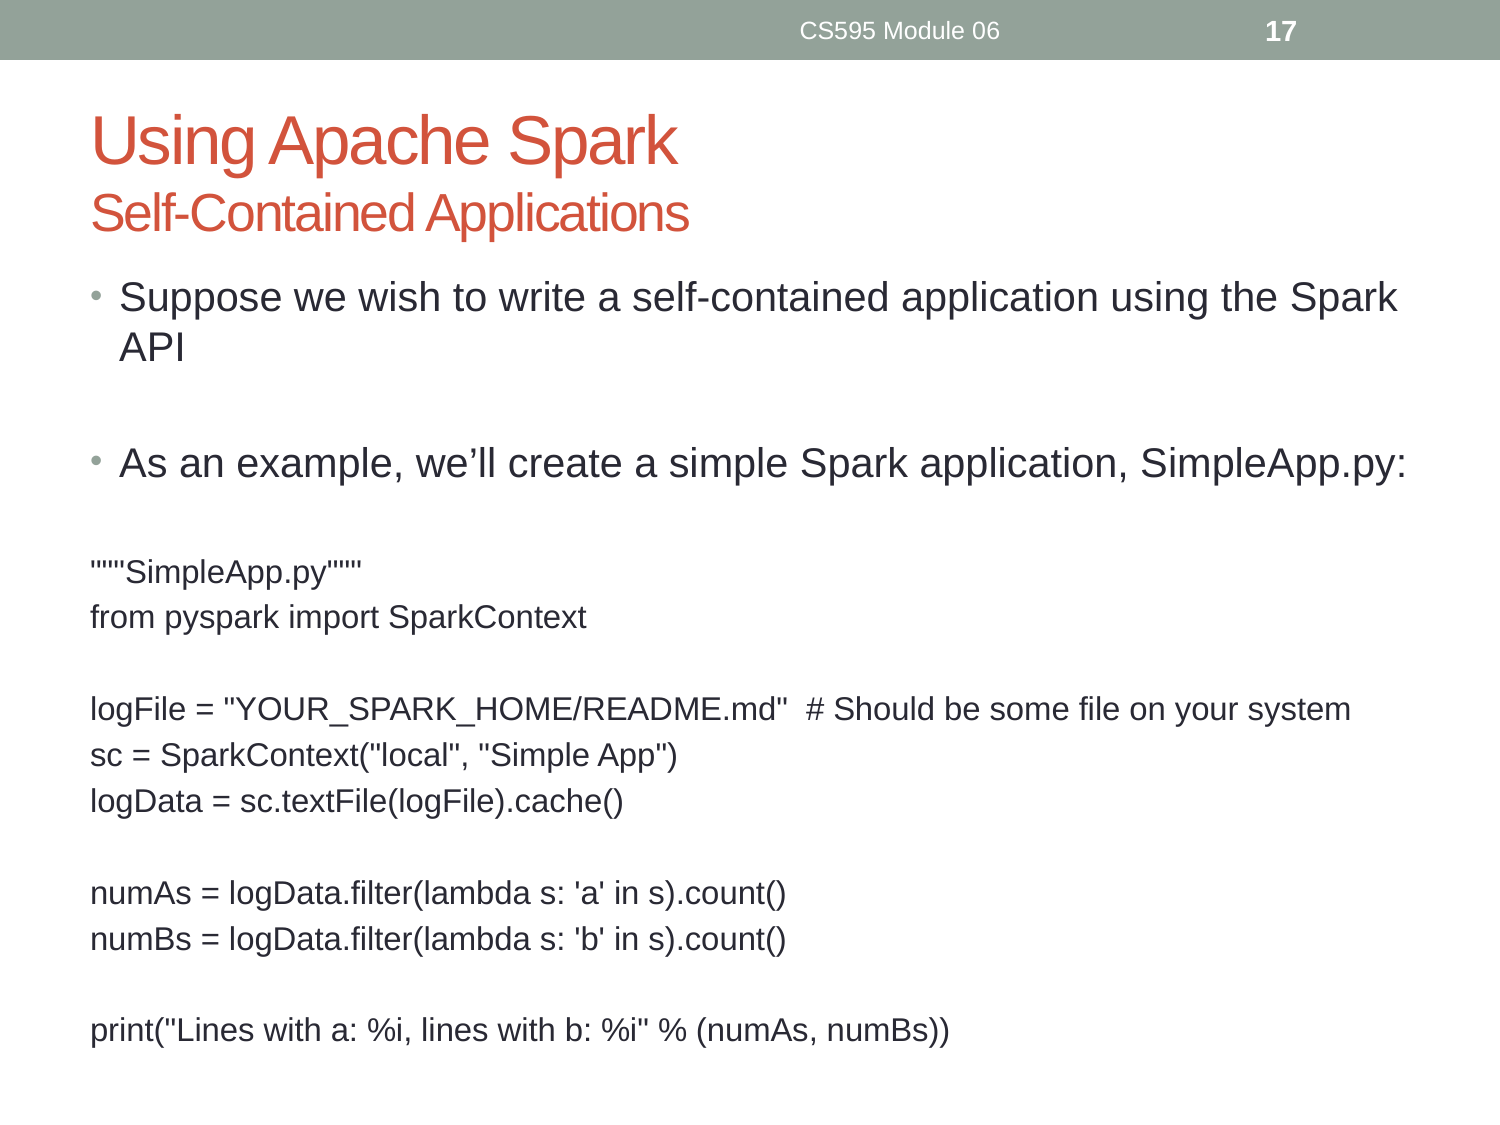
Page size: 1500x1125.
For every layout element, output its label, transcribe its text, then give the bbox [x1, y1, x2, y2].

title Using Apache Spark Self-Contained Applications [75, 87, 1425, 250]
footer CS595 Module 06 [562, 3, 1238, 57]
list Suppose we wish to write a self-contained application using the Spark API As an example, we’ll create a simple Spark application, SimpleApp.py: """SimpleApp.py""" from pyspark import SparkContext logFile = "YOUR_SPARK_HOME/README.md" # Should be some file on your system sc = SparkContext("local", "Simple App") logData = sc.textFile(logFile).cache() numAs = logData.filter(lambda s: 'a' in s).count() numBs = logData.filter(lambda s: 'b' in s).count() print("Lines with a: %i, lines with b: %i" % (numAs, numBs)) [75, 262, 1425, 1100]
slide_number 17 [1250, 3, 1425, 57]
